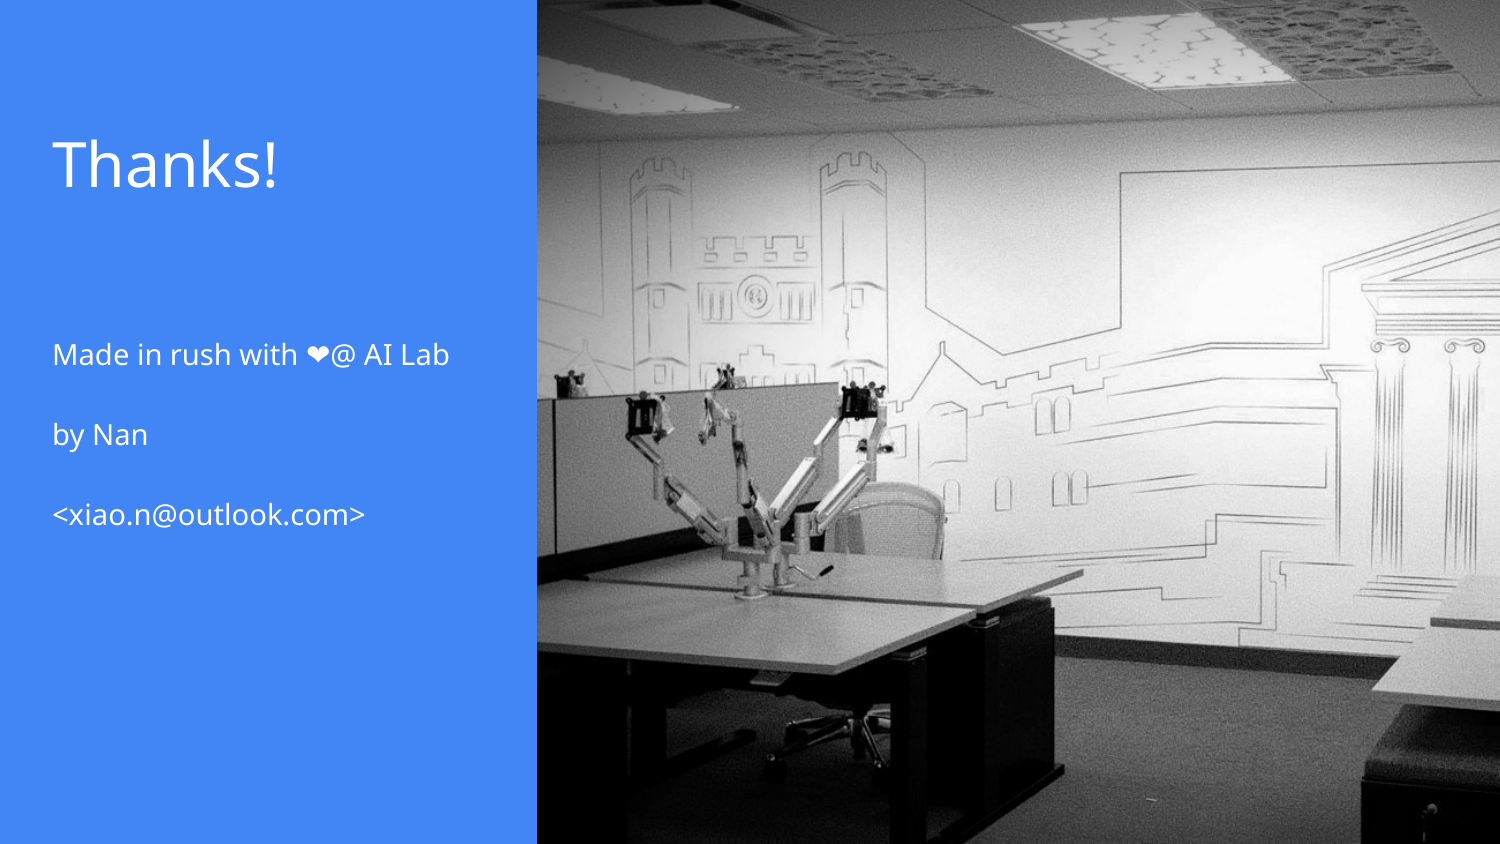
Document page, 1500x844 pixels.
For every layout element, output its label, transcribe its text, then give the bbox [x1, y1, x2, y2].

title Thanks! [37, 58, 498, 216]
list Made in rush with ❤️@ AI Lab by Nan <xiao.n@outlook.com> [37, 240, 498, 760]
picture [536, 0, 1500, 844]
